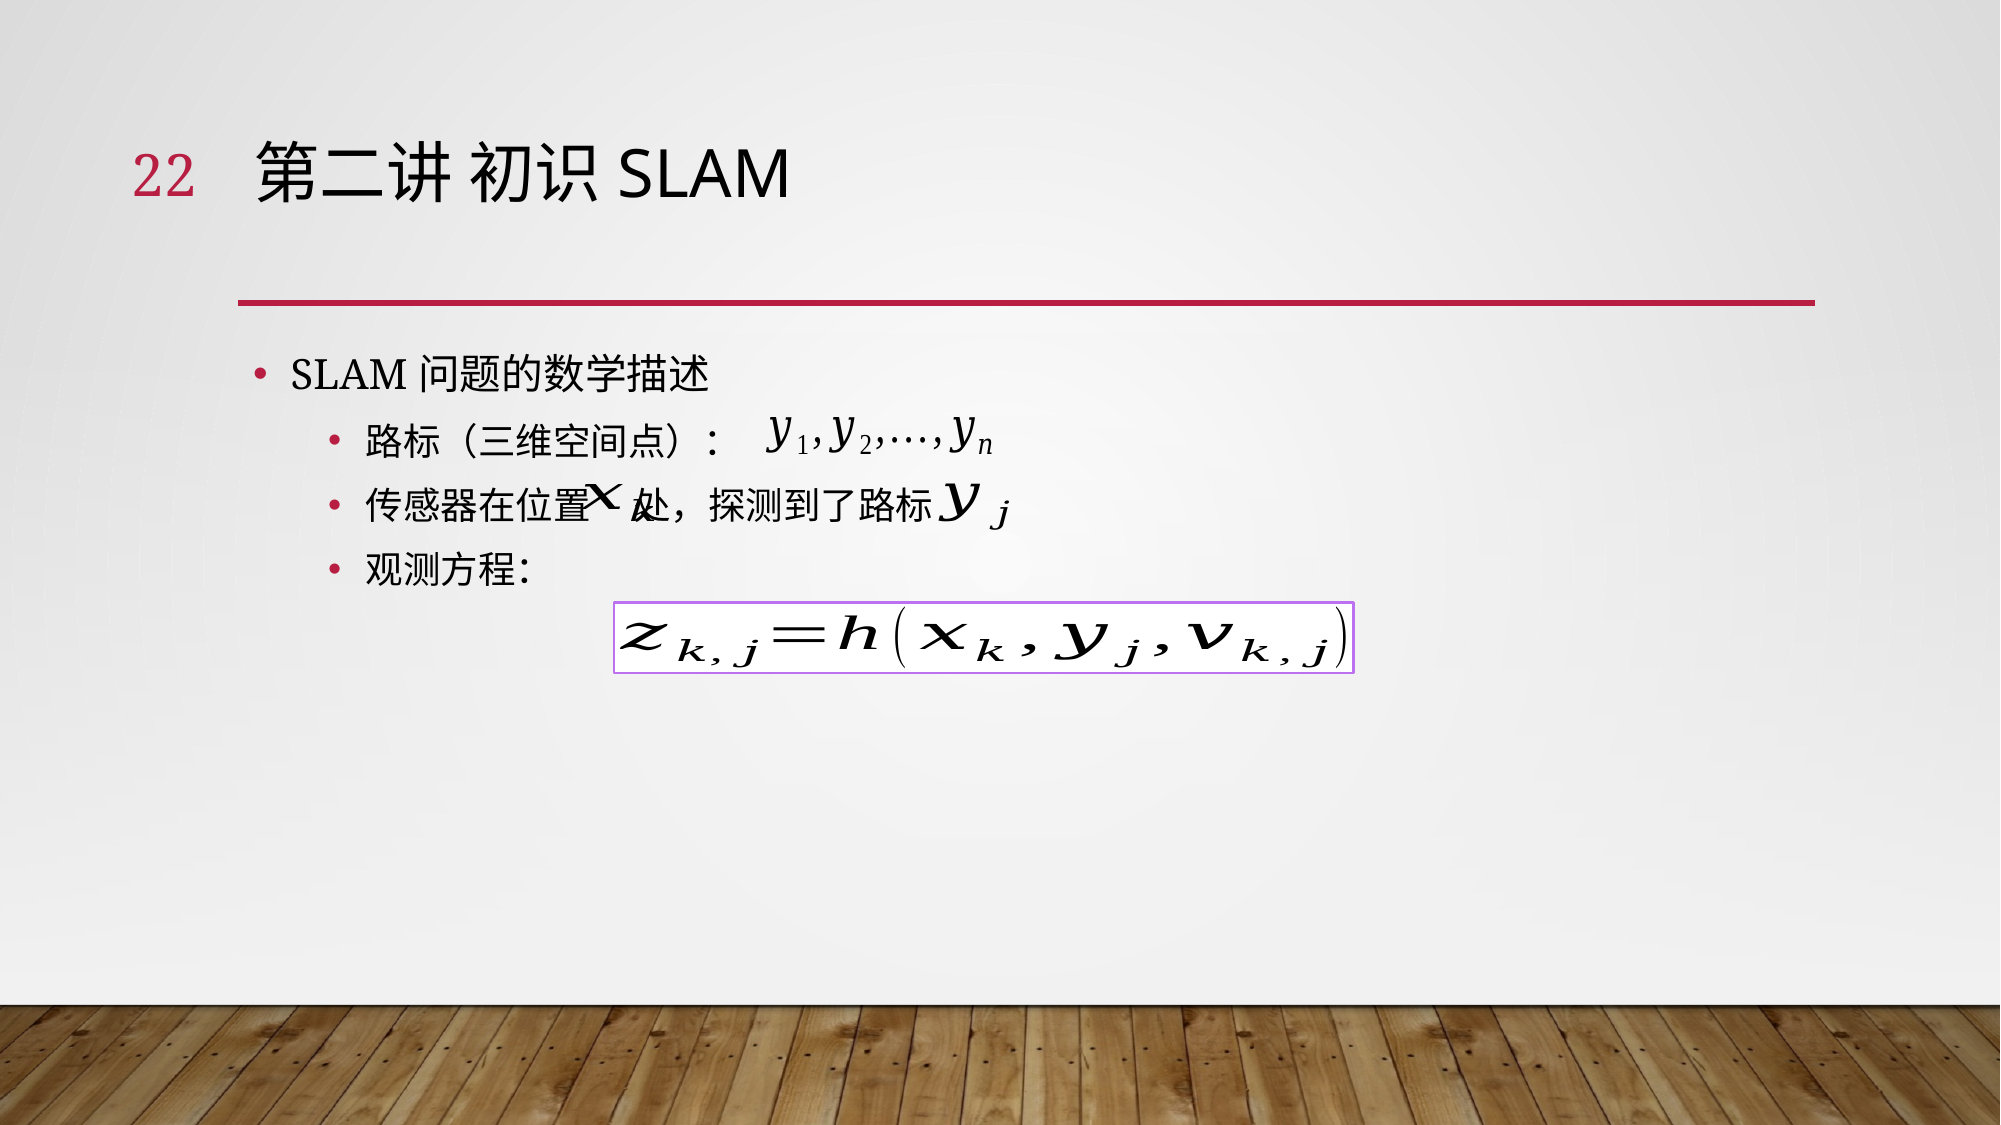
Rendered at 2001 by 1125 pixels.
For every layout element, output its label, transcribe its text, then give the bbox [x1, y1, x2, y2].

slide_number 22 [78, 131, 212, 214]
picture [0, 1005, 2000, 1125]
list SLAM问题的数学描述 路标（三维空间点）： 传感器在位置 处，探测到了路标 观测方程： [238, 330, 1814, 897]
title 第二讲 初识SLAM [238, 131, 1814, 305]
